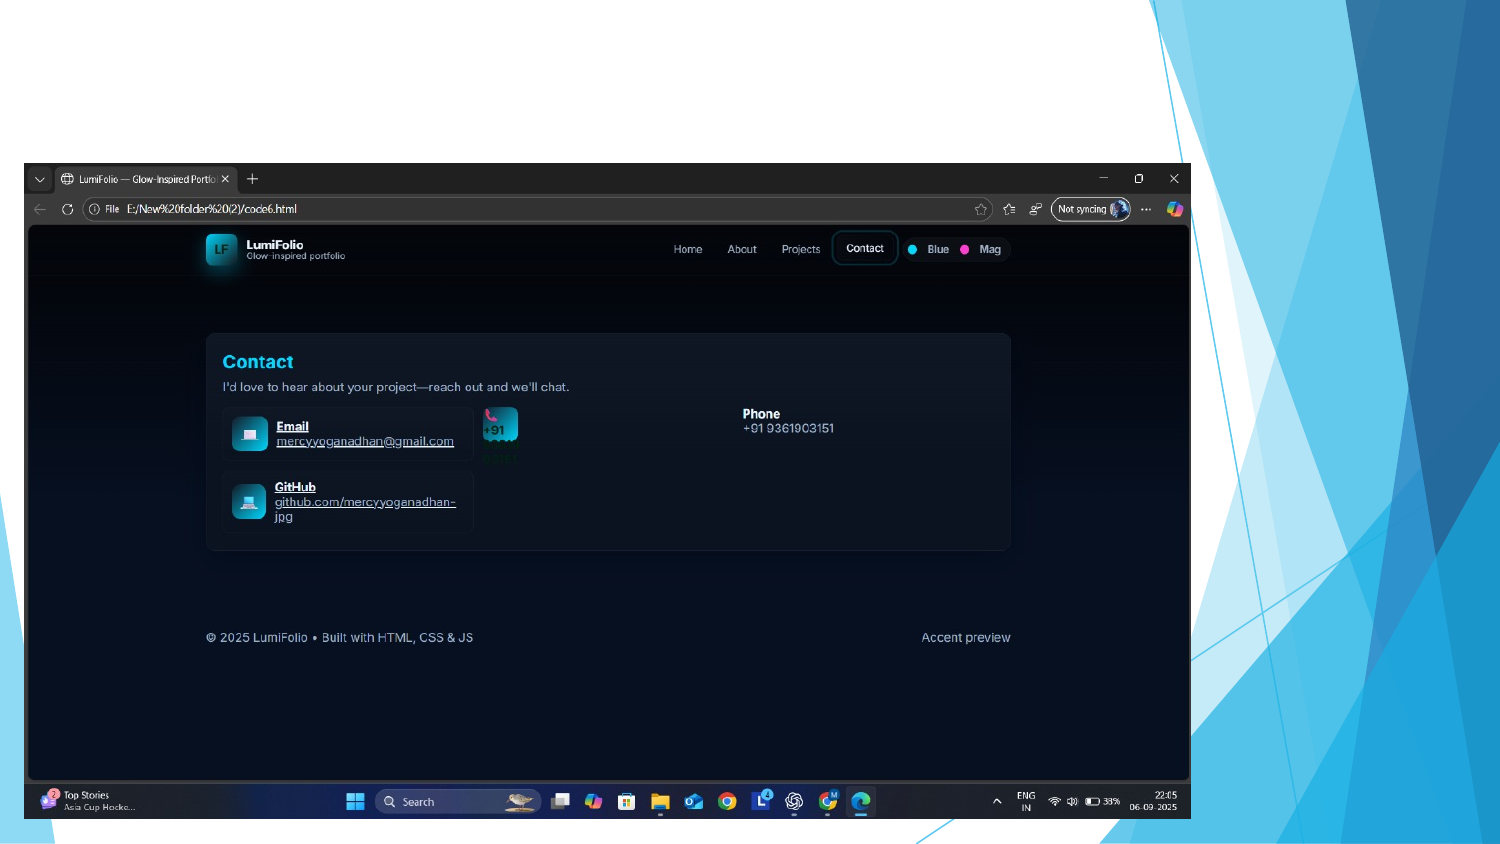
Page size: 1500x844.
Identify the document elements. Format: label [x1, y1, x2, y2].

title [92, 47, 1408, 189]
picture [24, 163, 1191, 820]
